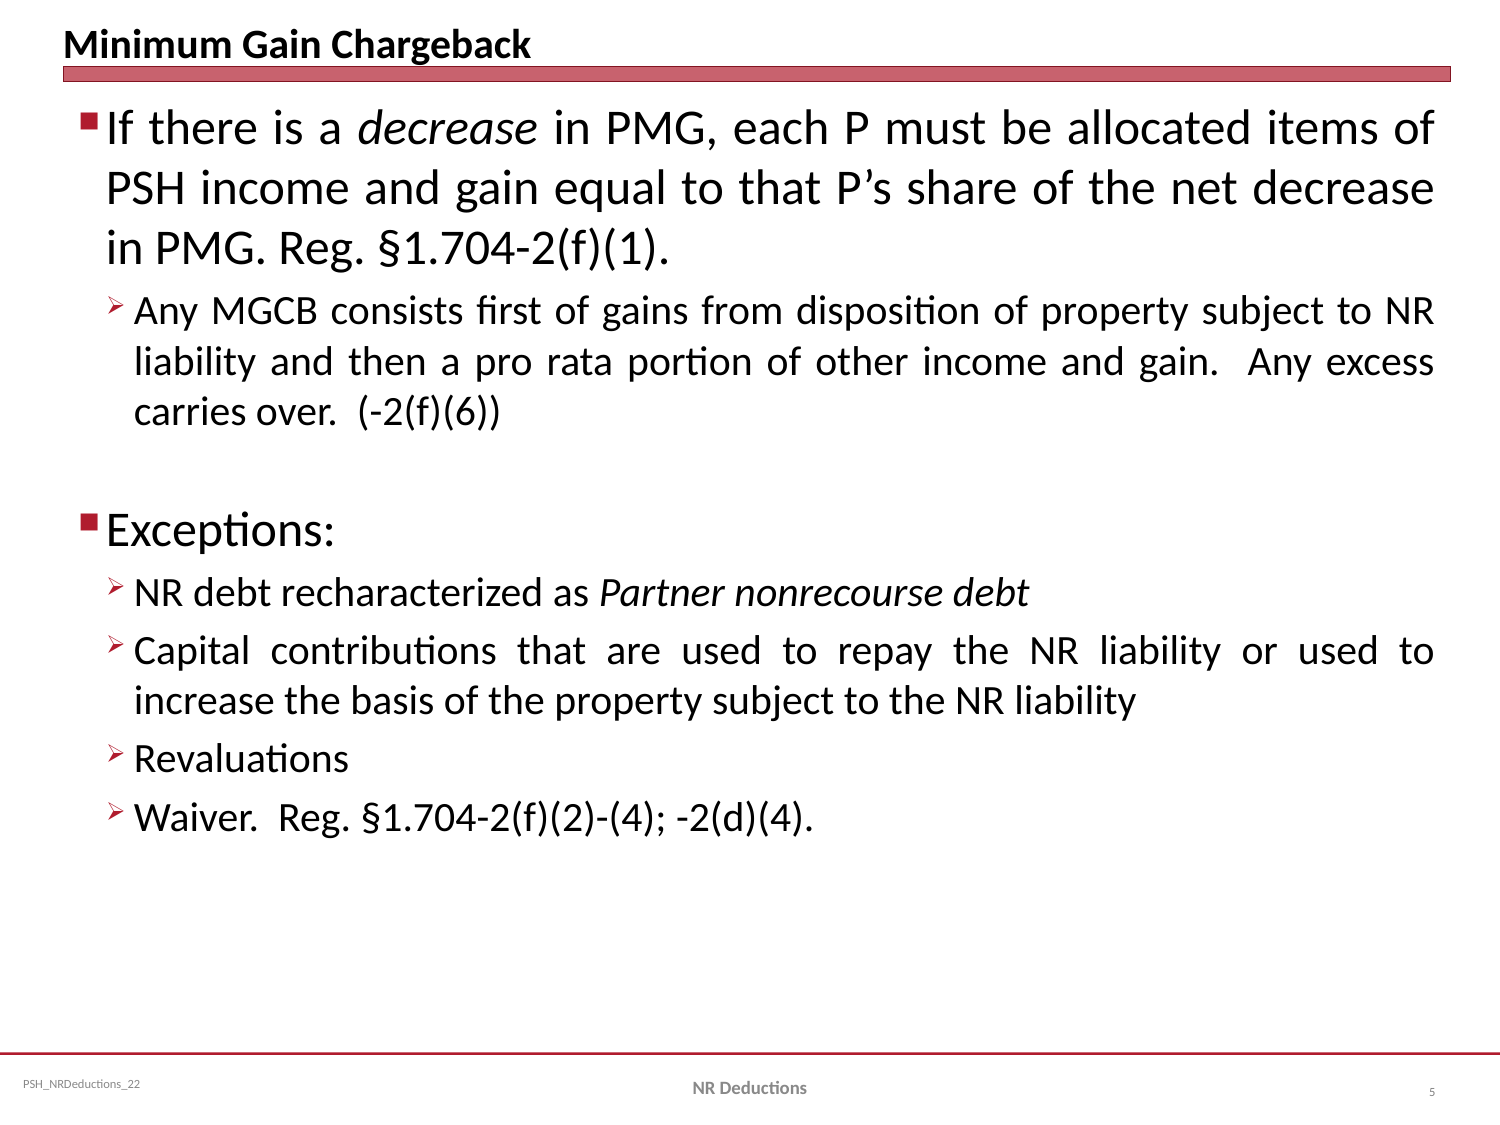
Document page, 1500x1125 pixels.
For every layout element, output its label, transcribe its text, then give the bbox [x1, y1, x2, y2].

title Minimum Gain Chargeback [62, 6, 1451, 67]
list If there is a decrease in PMG, each P must be allocated items of PSH income and gain equal to that P’s share of the net decrease in PMG. Reg. §1.704-2(f)(1). Any MGCB consists first of gains from disposition of property subject to NR liability and then a pro rata portion of other income and gain. Any excess carries over. (-2(f)(6)) Exceptions: NR debt recharacterized as Partner nonrecourse debt Capital contributions that are used to repay the NR liability or used to increase the basis of the property subject to the NR liability Revaluations Waiver. Reg. §1.704-2(f)(2)-(4); -2(d)(4). [63, 87, 1451, 1041]
slide_number 5 [1375, 1061, 1451, 1122]
footer NR Deductions [512, 1056, 988, 1117]
